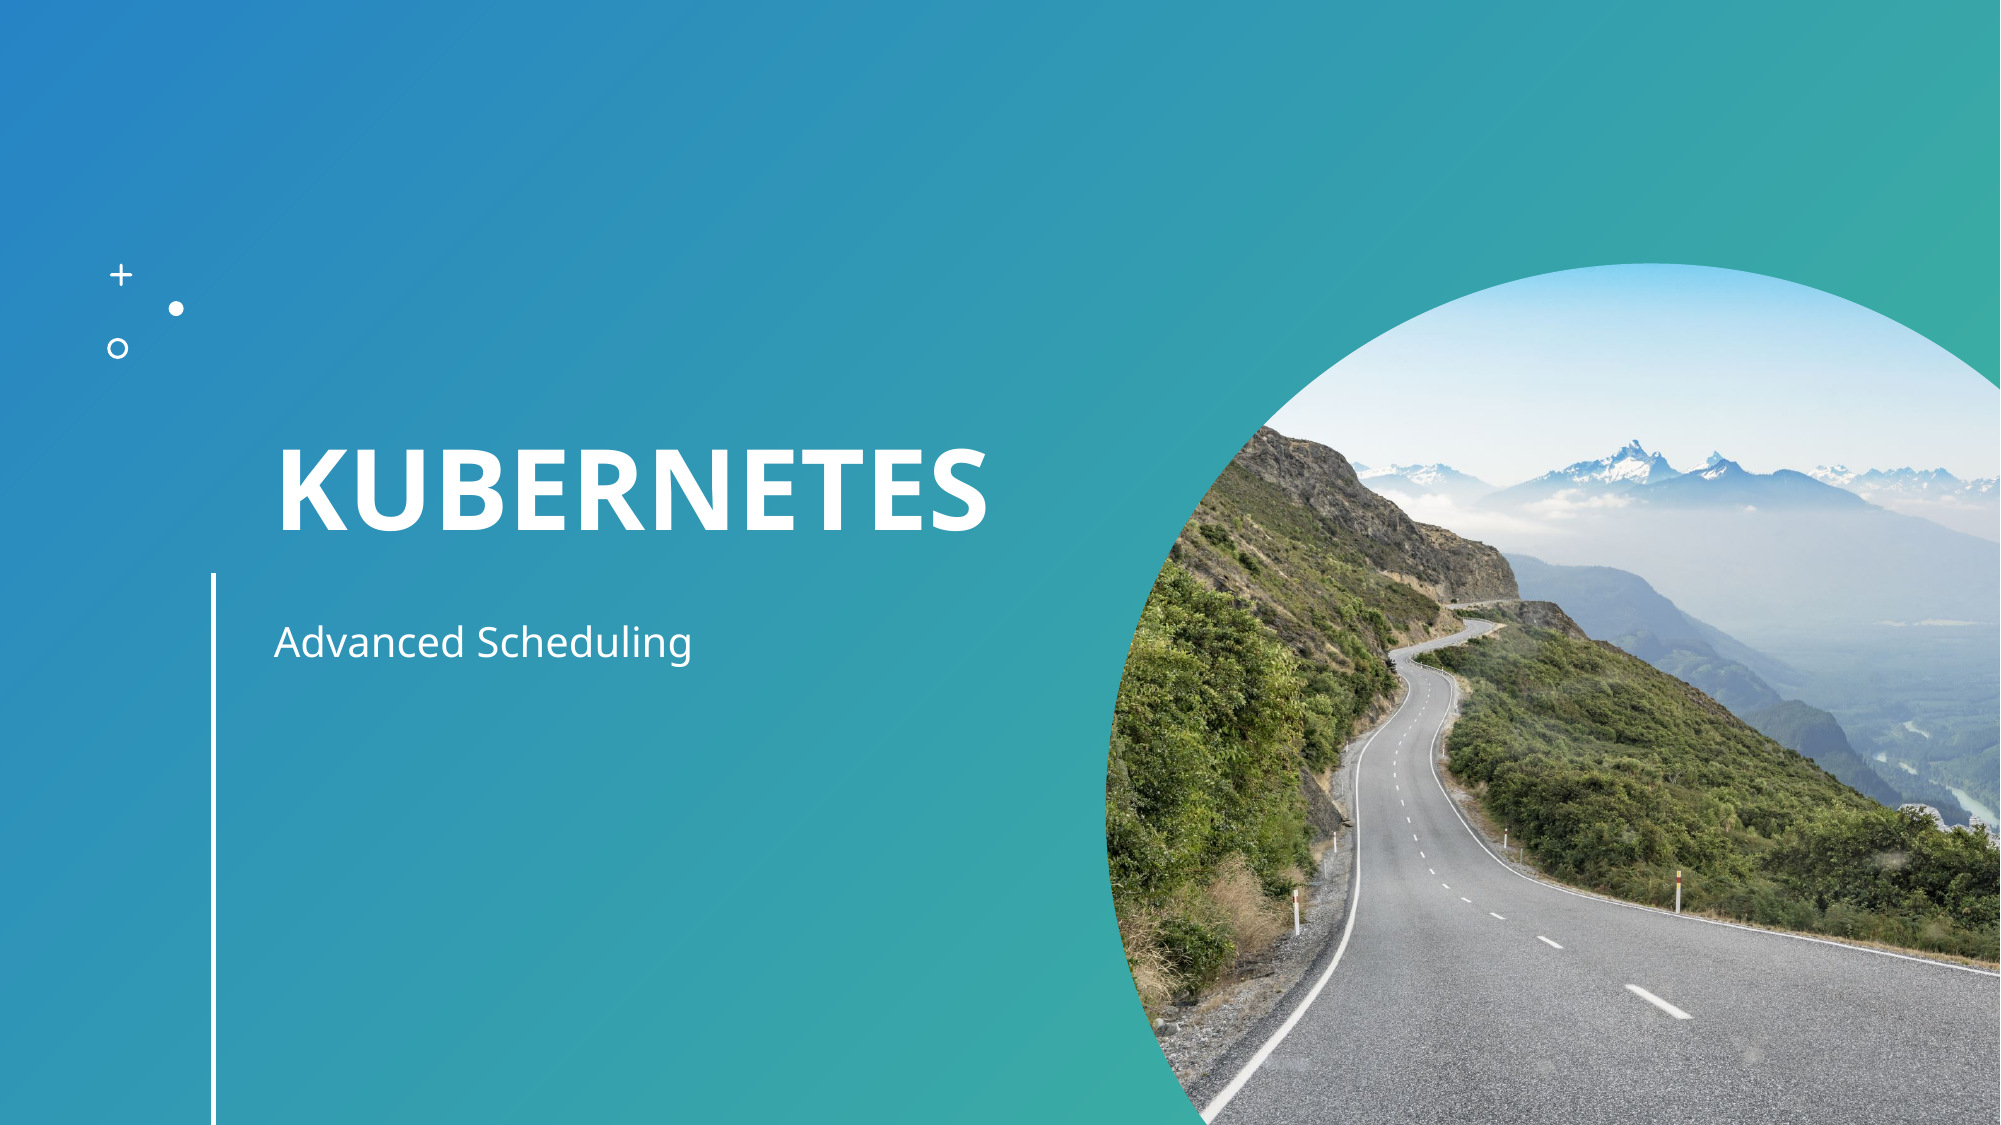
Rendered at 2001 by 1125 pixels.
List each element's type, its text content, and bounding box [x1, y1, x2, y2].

text_box [0, 0, 2000, 1125]
picture [1105, 263, 2000, 1125]
title kubernetes [258, 96, 1130, 563]
subtitle Advanced Scheduling [258, 613, 1000, 810]
text_box [168, 301, 184, 317]
text_box [109, 263, 133, 287]
text_box [107, 337, 129, 359]
